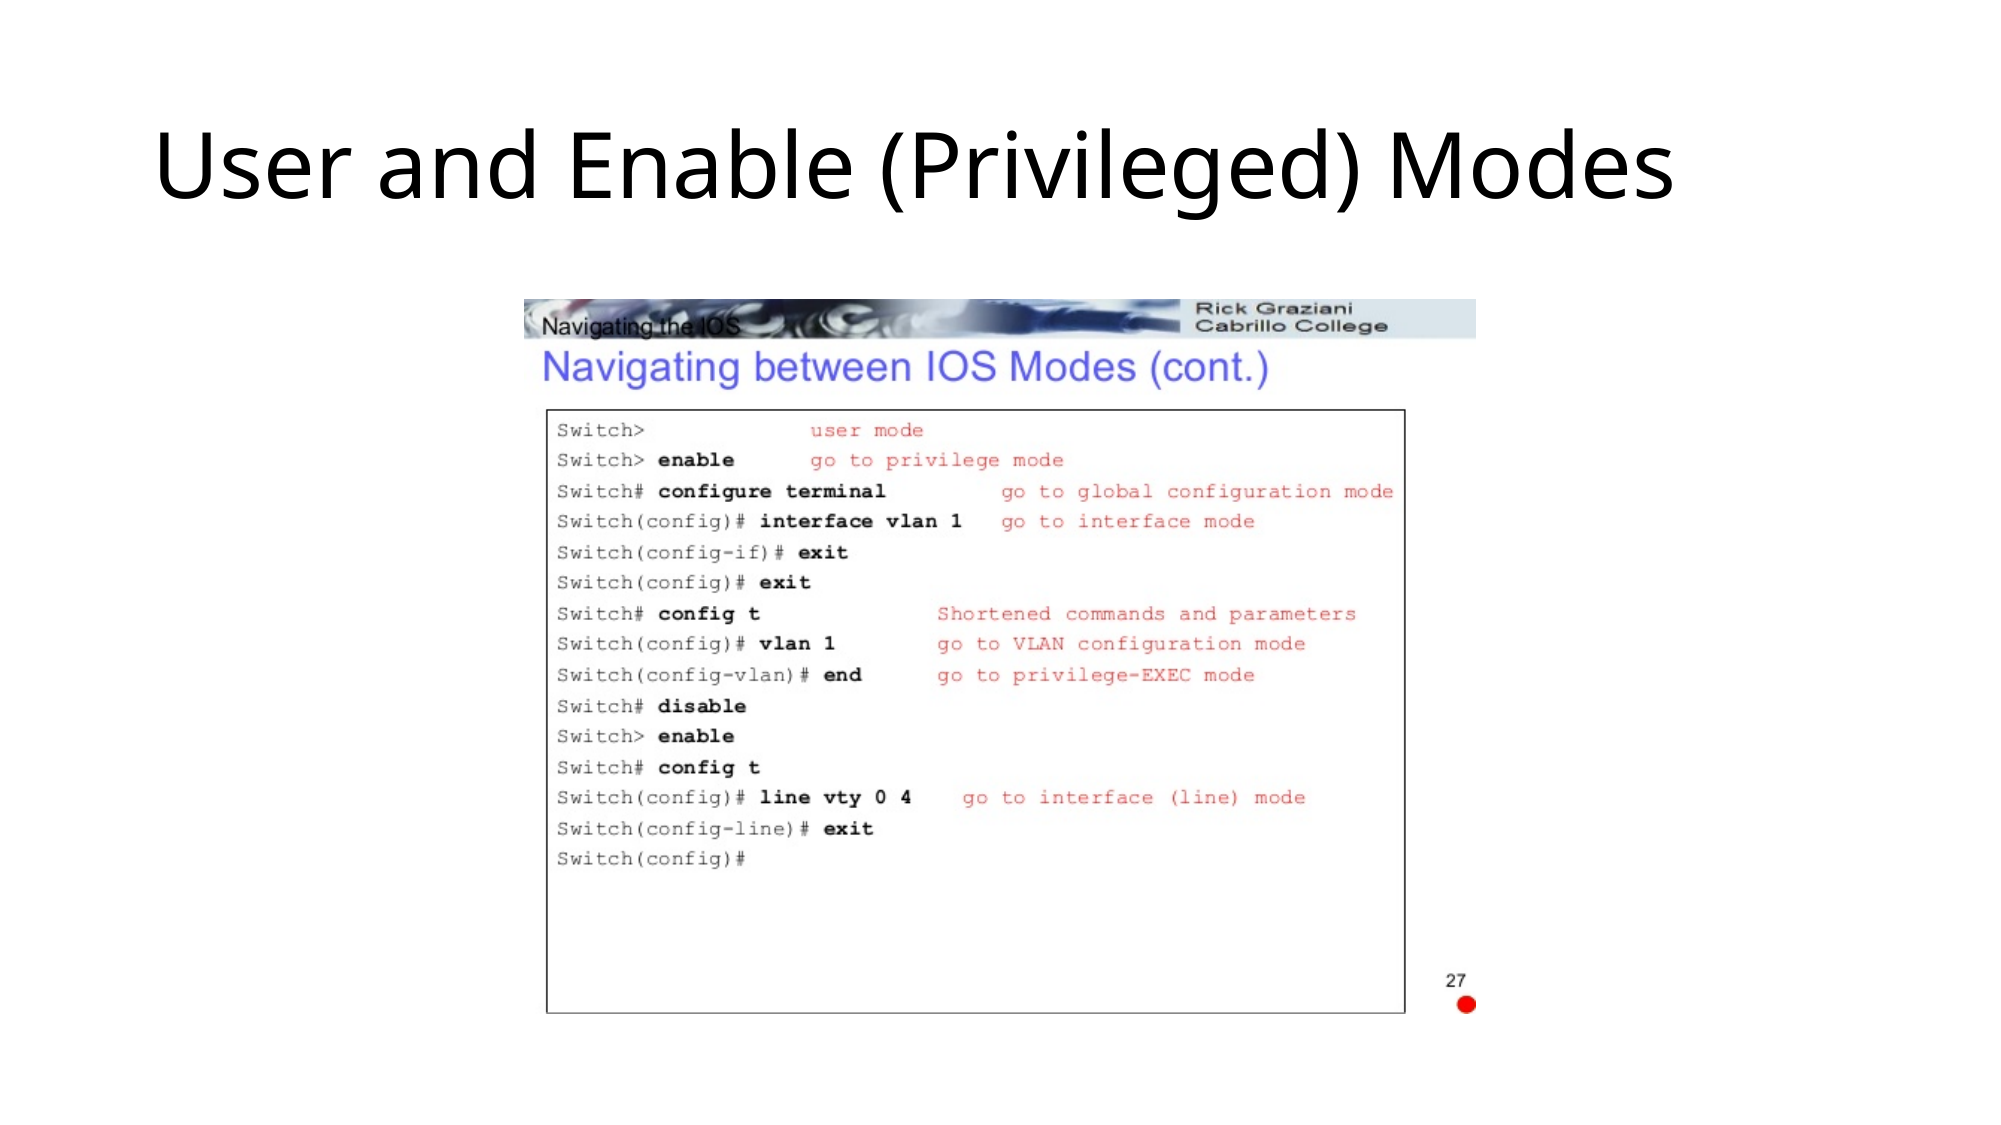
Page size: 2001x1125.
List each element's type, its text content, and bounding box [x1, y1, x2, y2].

title User and Enable (Privileged) Modes [137, 59, 1863, 278]
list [524, 299, 1476, 1014]
